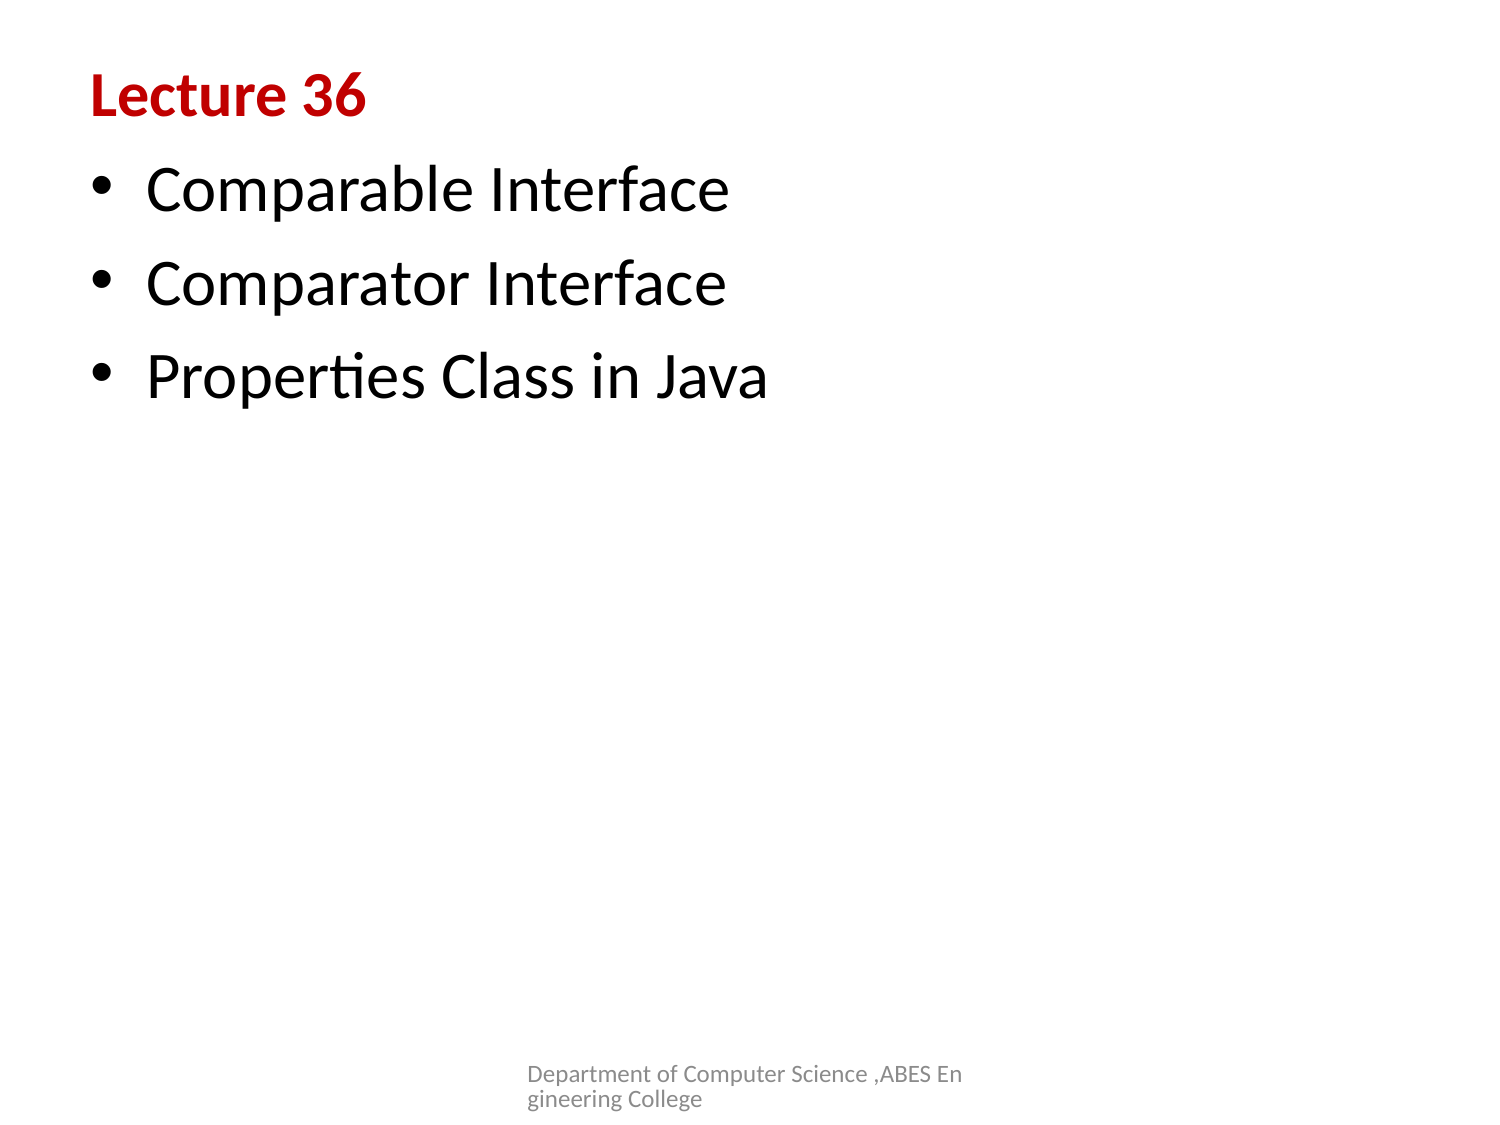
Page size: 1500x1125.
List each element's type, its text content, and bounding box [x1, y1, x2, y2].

title Lecture 36 [75, 45, 1425, 137]
list Comparable Interface Comparator Interface Properties Class in Java [75, 137, 1425, 1005]
footer Department of Computer Science ,ABES Engineering College [512, 1042, 988, 1103]
